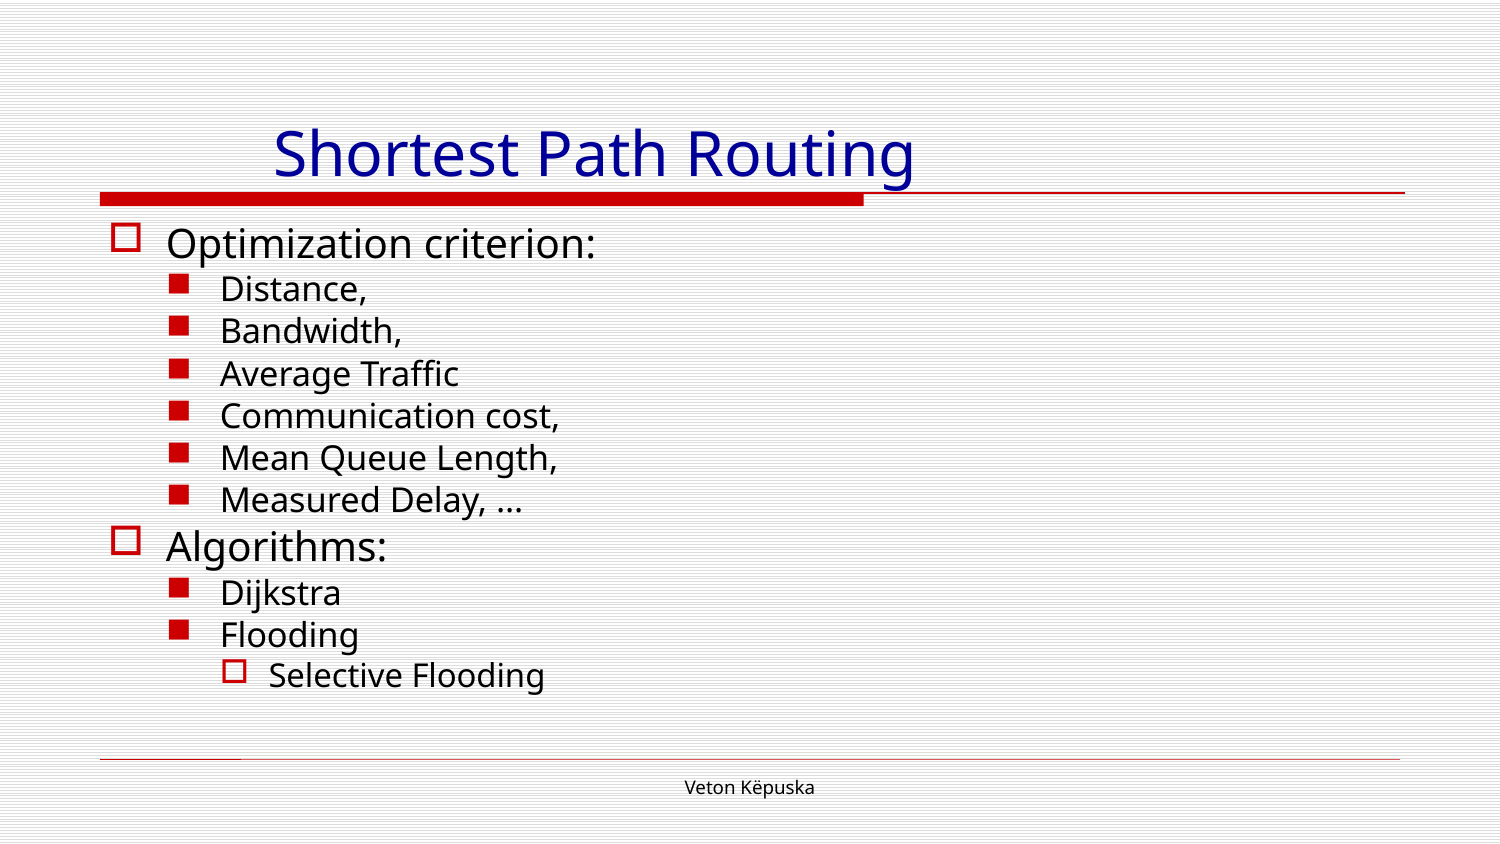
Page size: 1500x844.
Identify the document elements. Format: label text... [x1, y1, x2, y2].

title Shortest Path Routing [258, 47, 1243, 197]
list Optimization criterion: Distance, Bandwidth, Average Traffic Communication cost, Mean Queue Length, Measured Delay, … Algorithms: Dijkstra Flooding Selective Flooding [92, 215, 1406, 741]
footer Veton Këpuska [512, 768, 988, 828]
slide_number [1074, 768, 1400, 828]
slide_number [99, 768, 425, 828]
